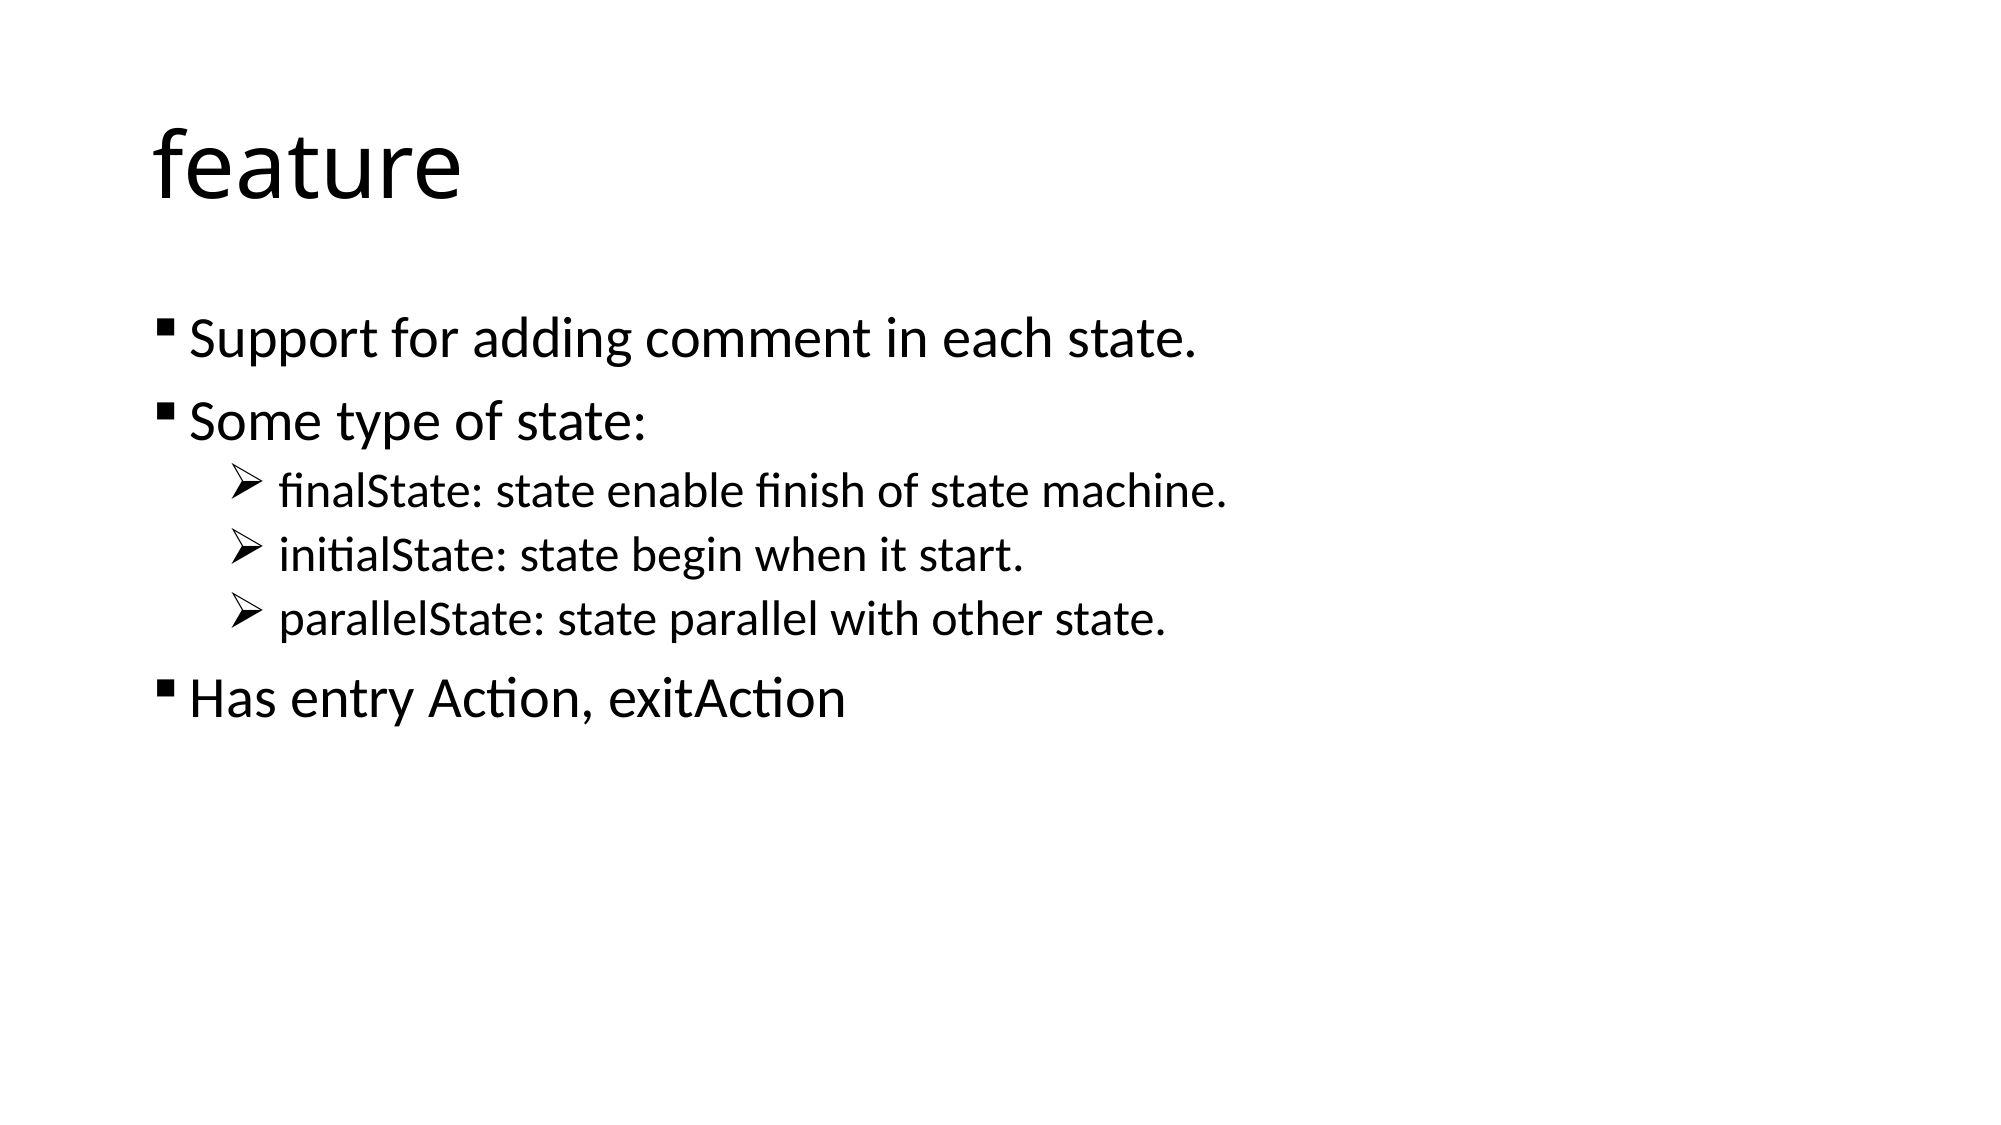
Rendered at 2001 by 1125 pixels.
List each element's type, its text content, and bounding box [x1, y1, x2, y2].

list Support for adding comment in each state. Some type of state: finalState: state enable finish of state machine. initialState: state begin when it start. parallelState: state parallel with other state. Has entry Action, exitAction [137, 299, 1863, 1014]
title feature [137, 59, 1863, 278]
